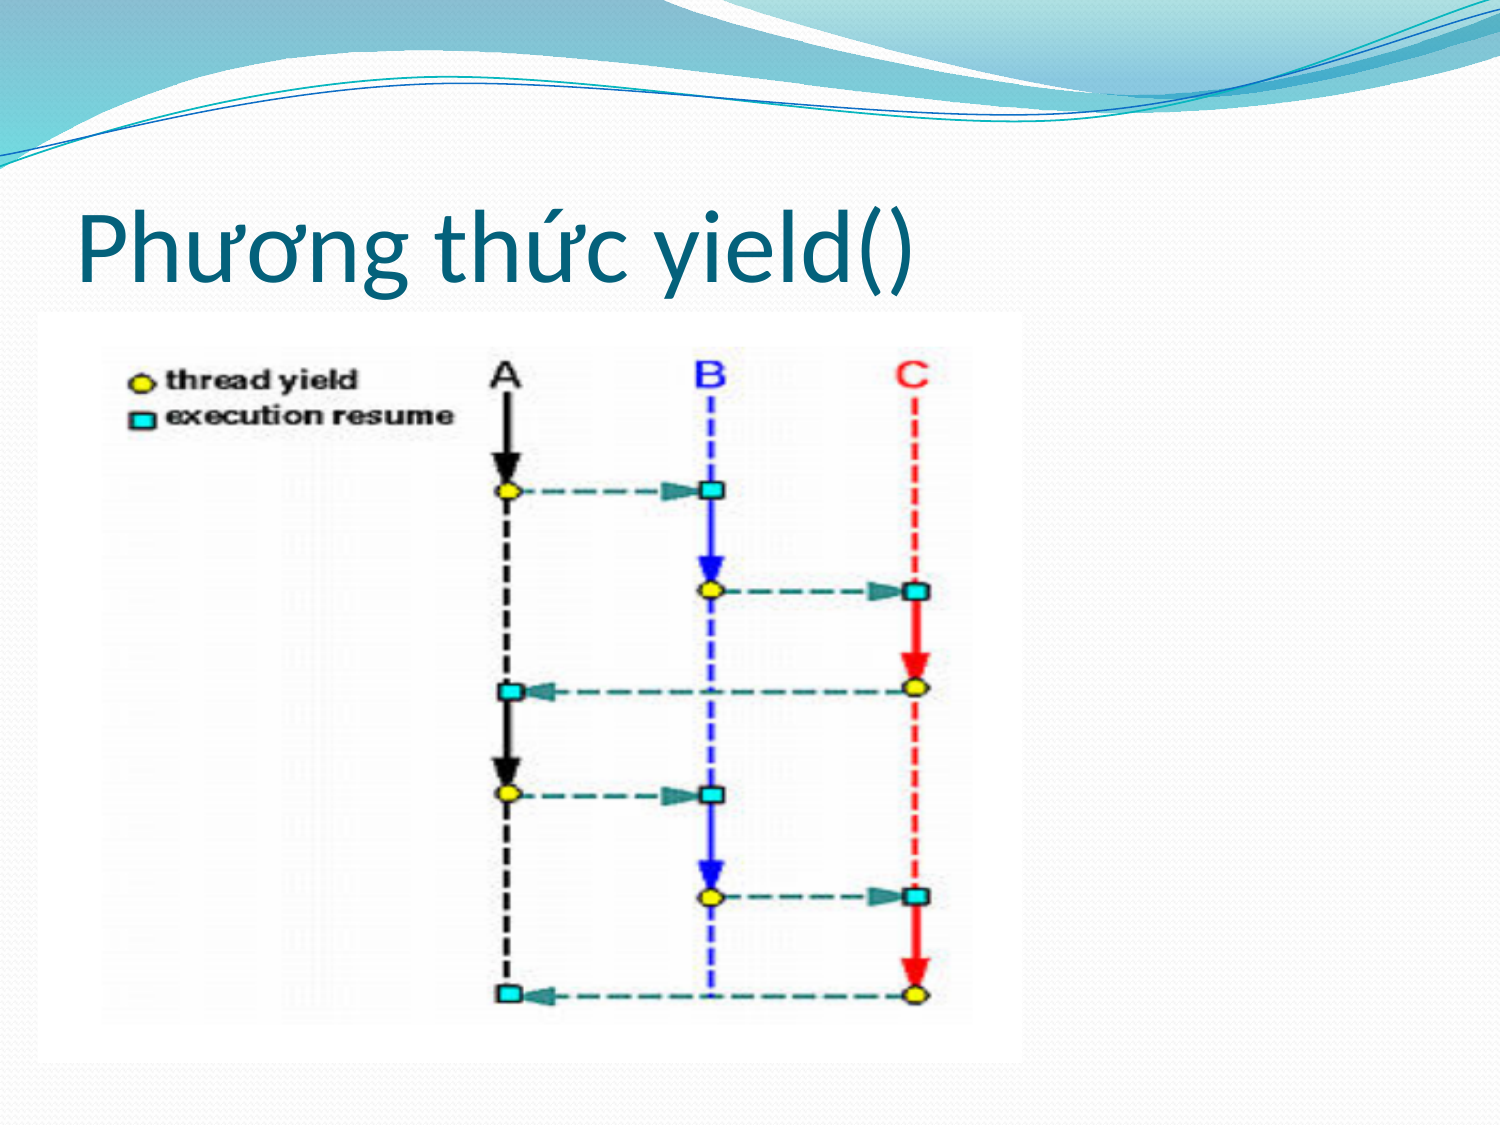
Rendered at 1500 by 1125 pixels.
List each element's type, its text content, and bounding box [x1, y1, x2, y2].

picture [37, 312, 1023, 1063]
title Phương thức yield() [75, 115, 1425, 303]
